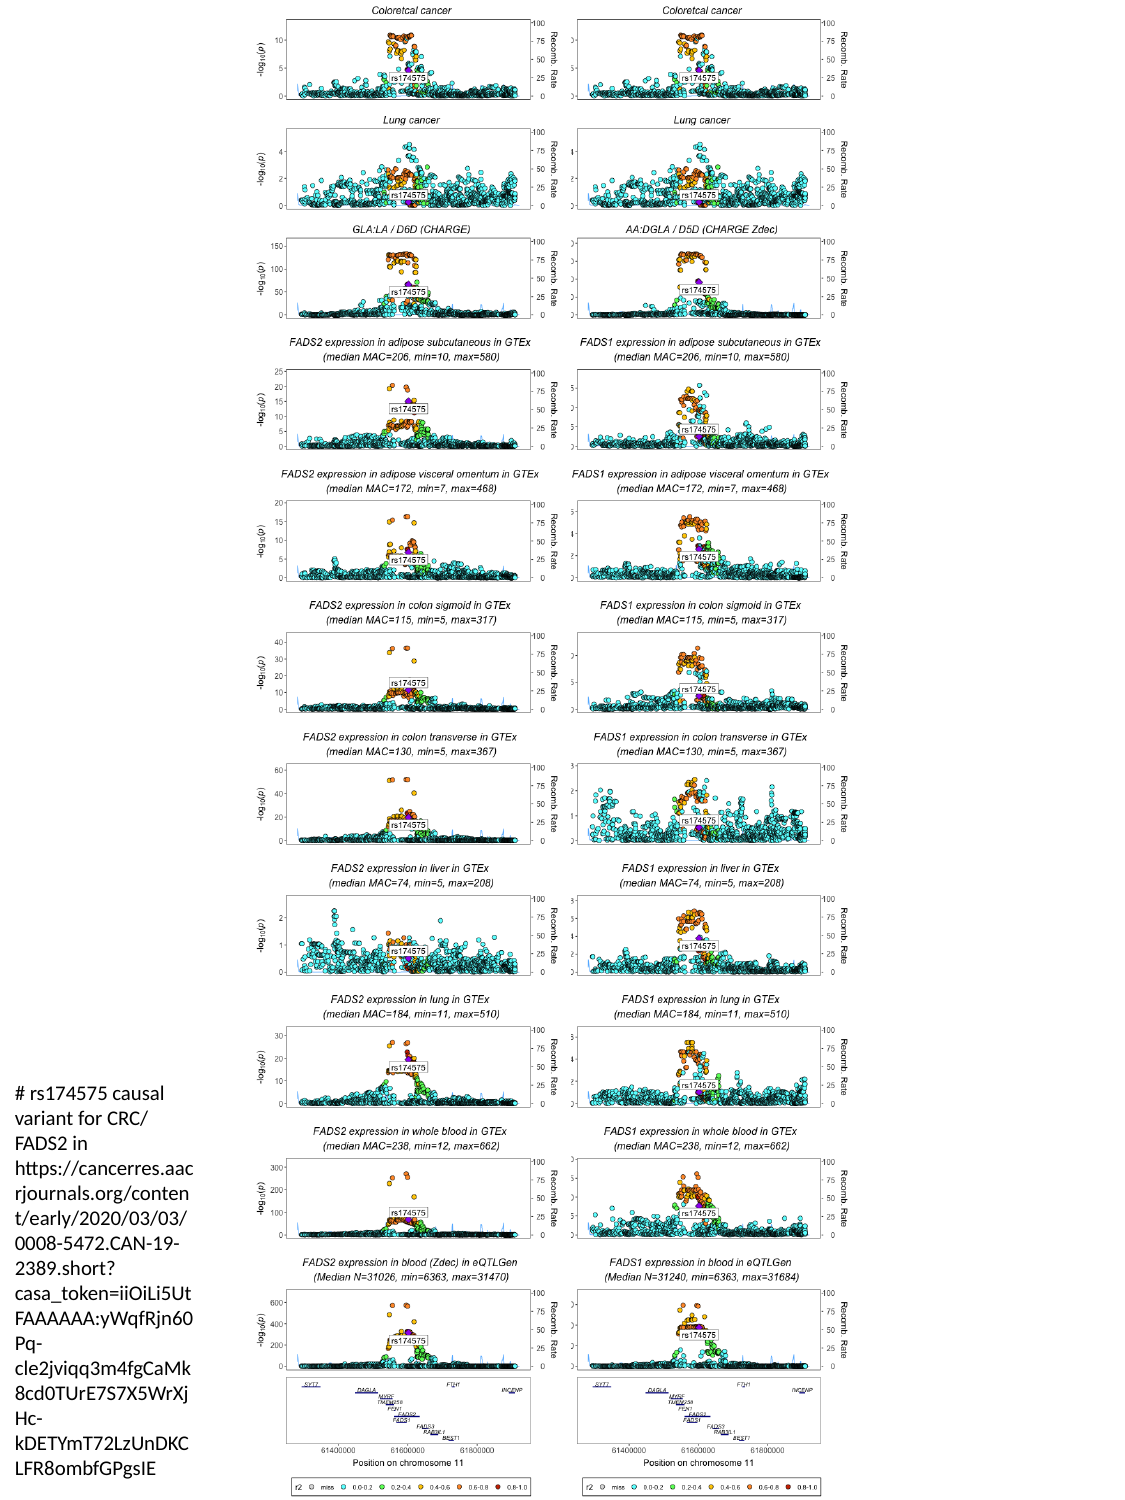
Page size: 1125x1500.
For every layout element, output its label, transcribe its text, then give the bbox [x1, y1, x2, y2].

text_box # rs174575 causal variant for CRC/ FADS2 in https://cancerres.aacrjournals.org/content/early/2020/03/03/0008-5472.CAN-19-2389.short?casa_token=iiOiLi5UtFAAAAAA:yWqfRjn60Pq-cle2jviqq3m4fgCaMk8cd0TUrE7S7X5WrXjHc-kDETYmT72LzUnDKCLFR8ombfGPgsIE [0, 1072, 209, 1488]
picture [251, 0, 861, 1500]
